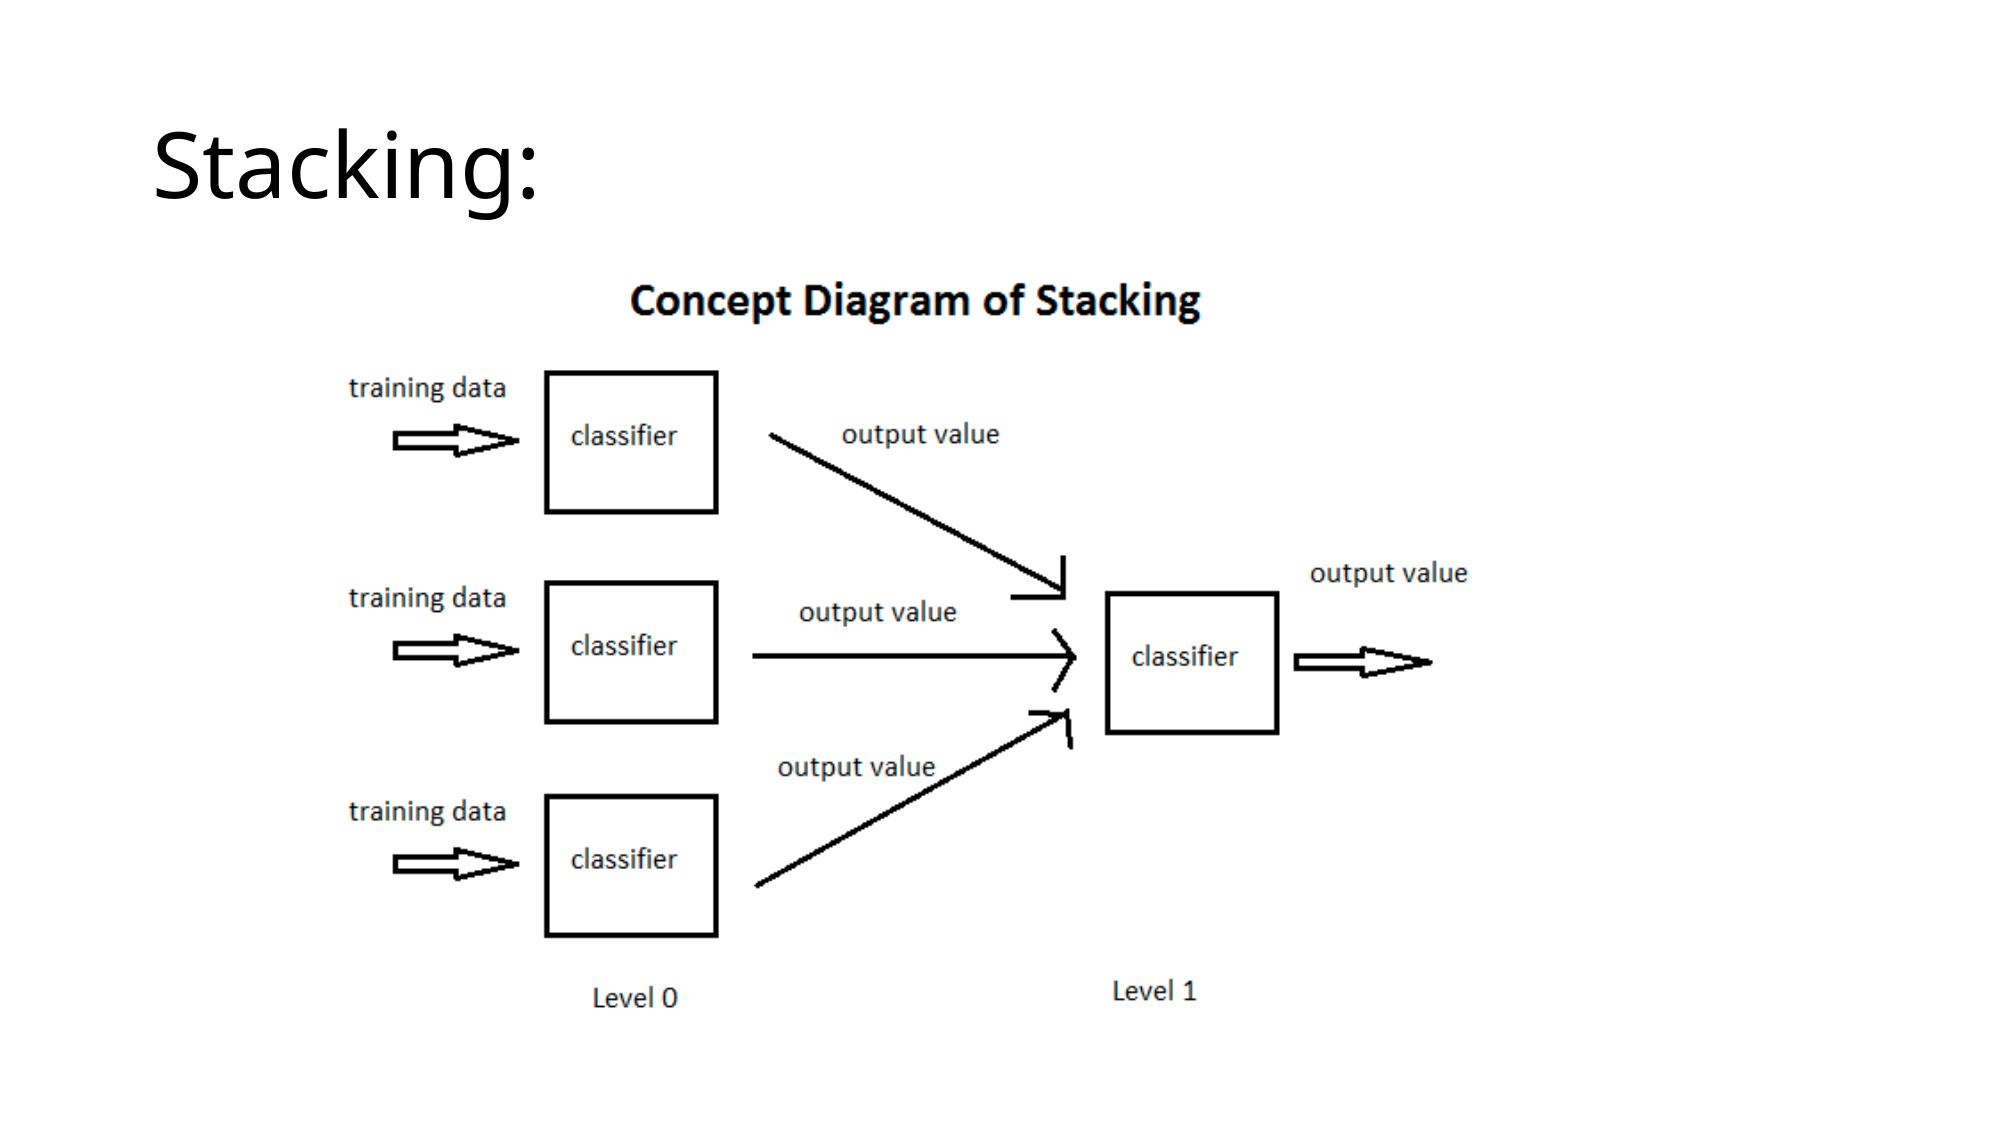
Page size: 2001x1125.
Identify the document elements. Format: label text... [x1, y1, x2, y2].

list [322, 248, 1506, 1038]
title Stacking: [137, 59, 1863, 278]
